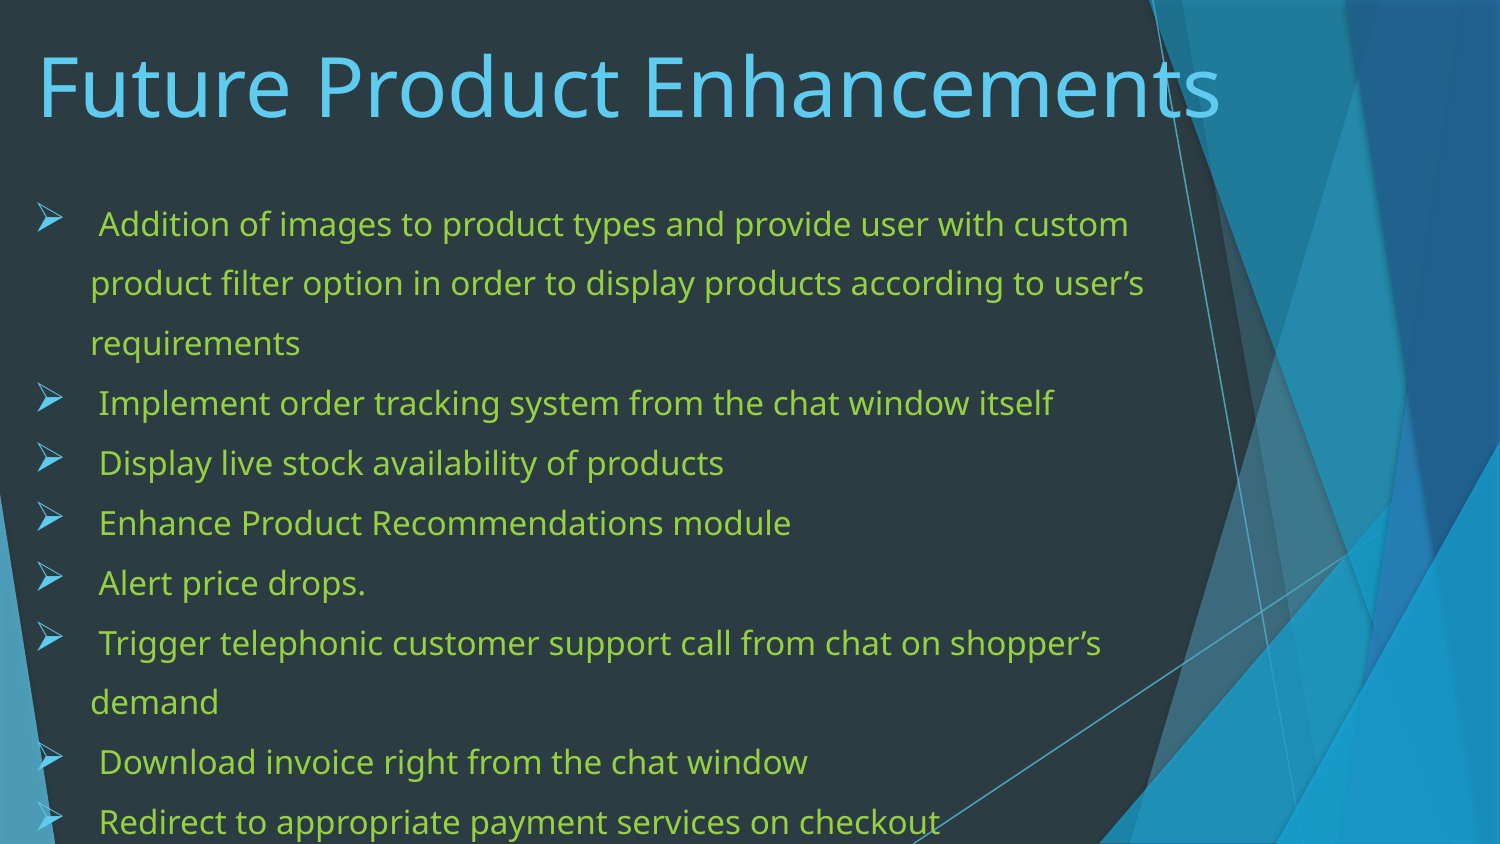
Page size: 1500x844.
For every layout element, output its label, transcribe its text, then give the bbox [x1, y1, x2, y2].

title Future Product Enhancements [21, 19, 1420, 114]
list Addition of images to product types and provide user with custom product filter option in order to display products according to user’s requirements Implement order tracking system from the chat window itself Display live stock availability of products Enhance Product Recommendations module Alert price drops. Trigger telephonic customer support call from chat on shopper’s demand Download invoice right from the chat window Redirect to appropriate payment services on checkout [0, 167, 1238, 761]
